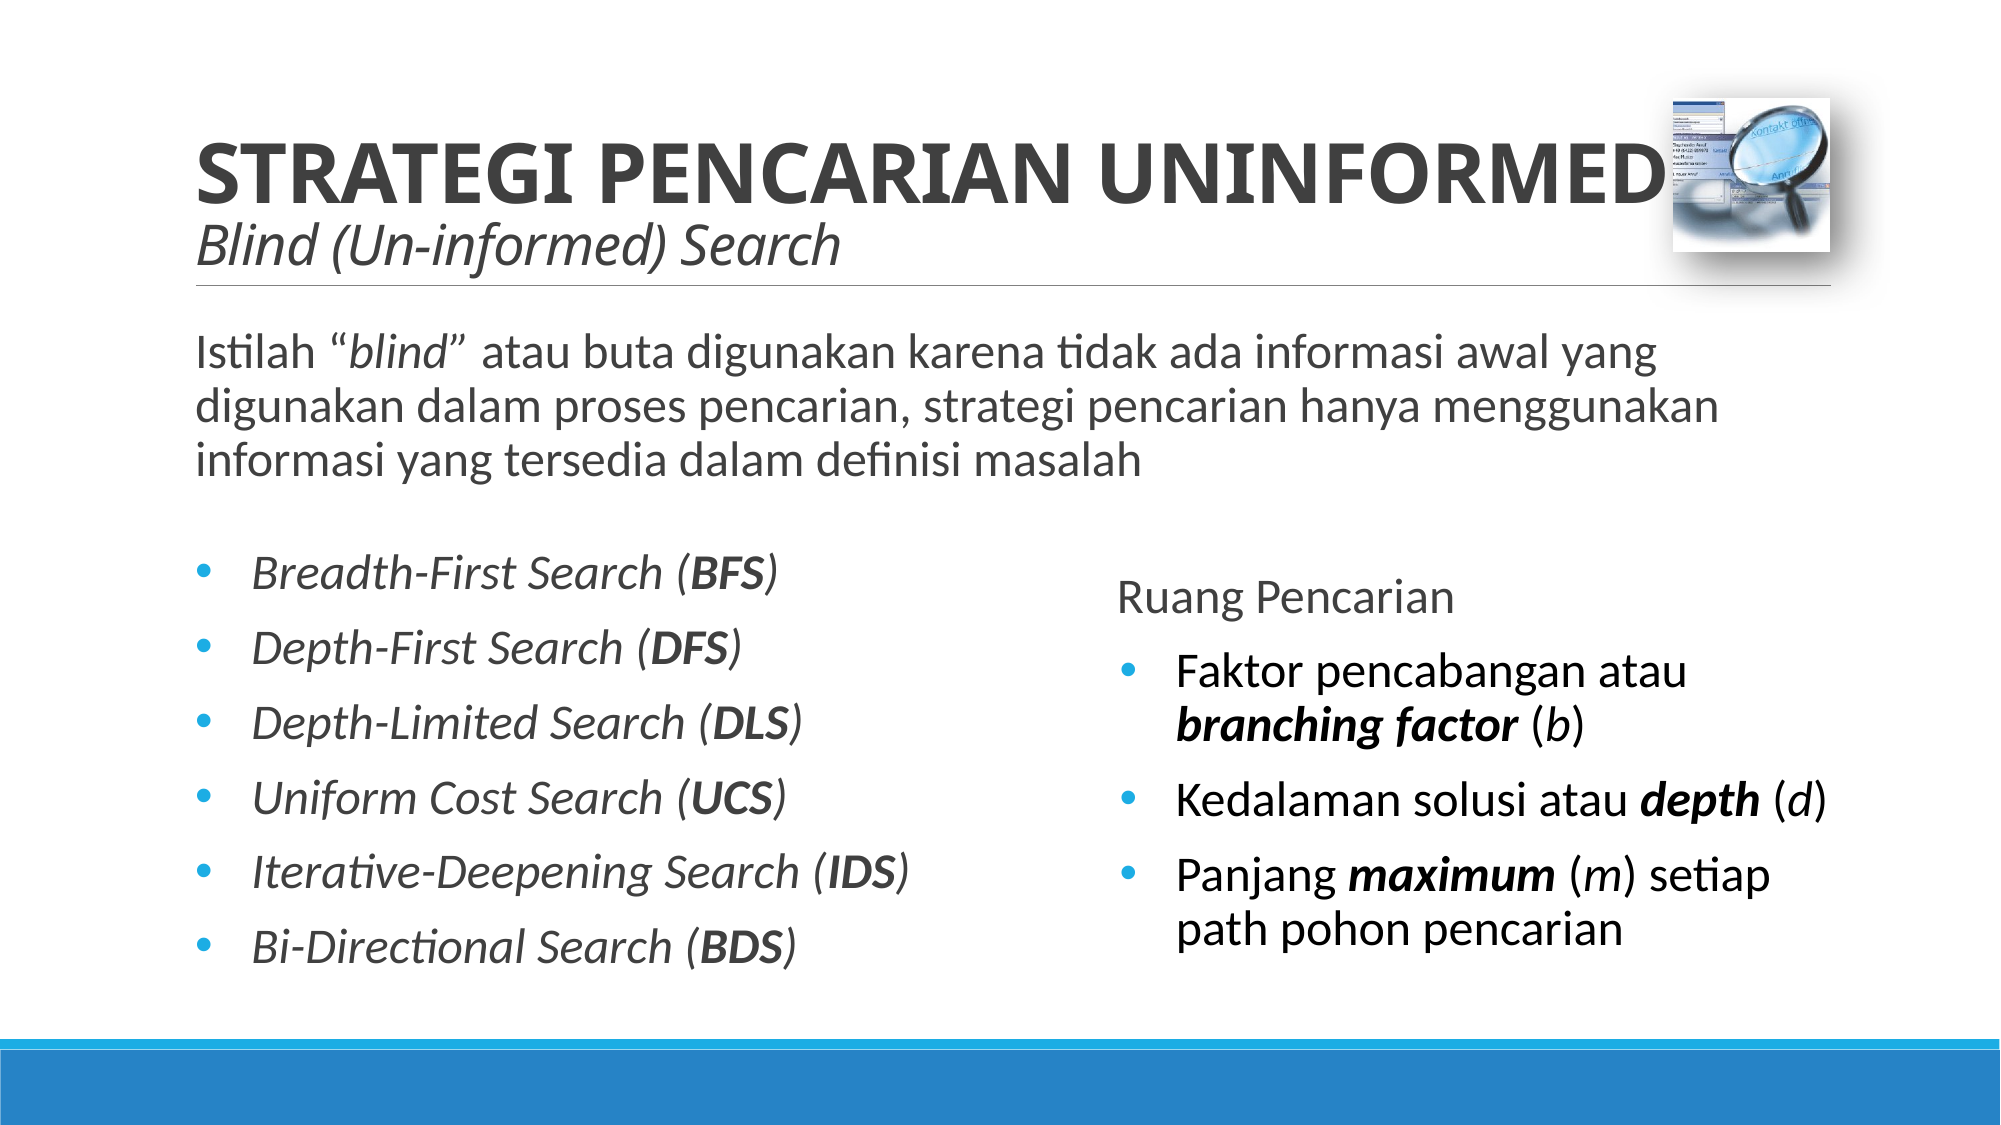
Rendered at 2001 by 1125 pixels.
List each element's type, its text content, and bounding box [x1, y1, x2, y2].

text_box Istilah “blind” atau buta digunakan karena tidak ada informasi awal yang digunakan dalam proses pencarian, strategi pencarian hanya menggunakan informasi yang tersedia dalam definisi masalah Breadth-First Search (BFS) Depth-First Search (DFS) Depth-Limited Search (DLS) Uniform Cost Search (UCS) Iterative-Deepening Search (IDS) Bi-Directional Search (BDS) [179, 317, 1829, 1032]
picture [1673, 97, 1831, 253]
text_box Ruang Pencarian Faktor pencabangan atau branching factor (b) Kedalaman solusi atau depth (d) Panjang maximum (m) setiap path pohon pencarian [1100, 562, 1830, 978]
title STRATEGI PENCARIAN UNINFORMED Blind (Un-informed) Search [180, 47, 1830, 285]
